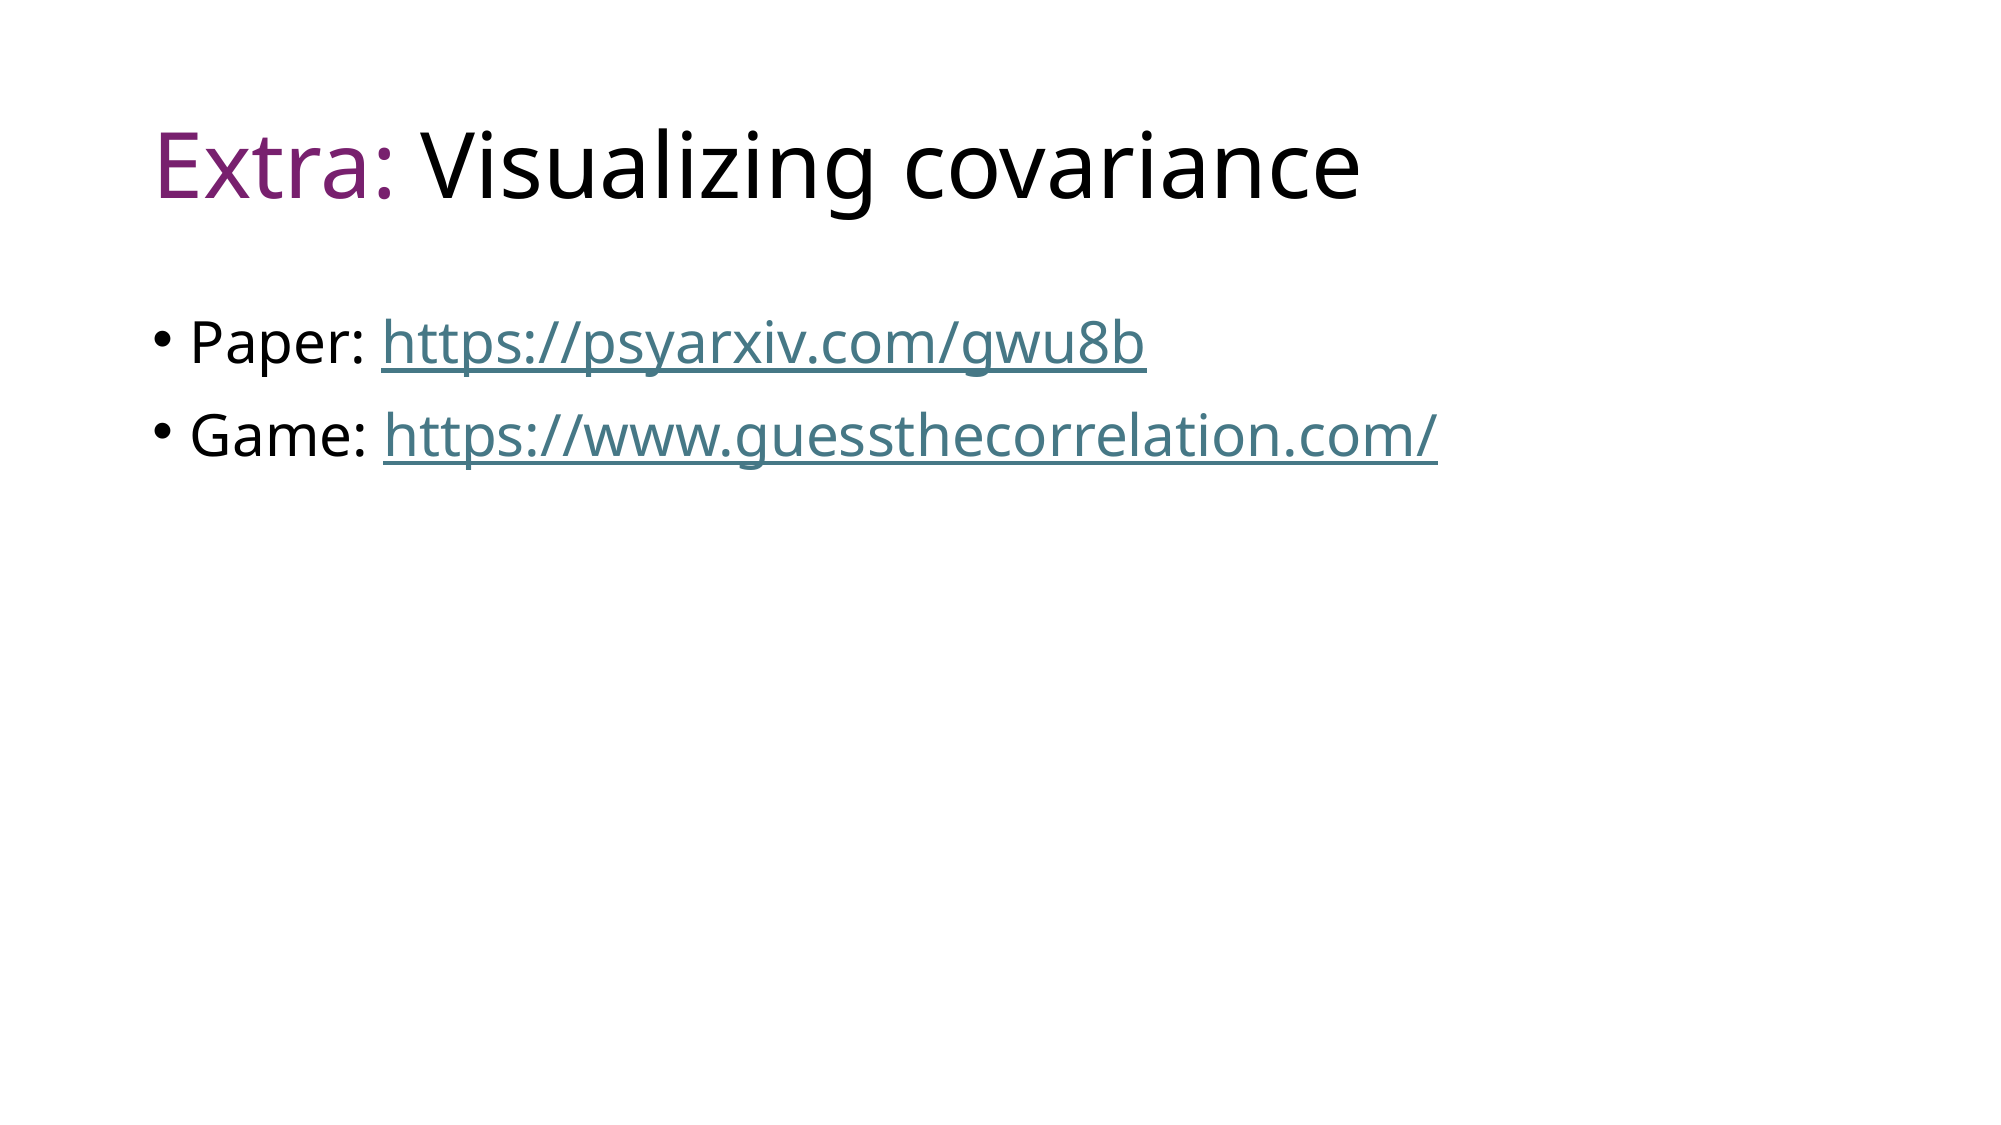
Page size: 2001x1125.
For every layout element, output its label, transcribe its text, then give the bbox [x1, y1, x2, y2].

list Paper: https://psyarxiv.com/gwu8b Game: https://www.guessthecorrelation.com/ [137, 299, 1863, 563]
title Extra: Visualizing covariance [137, 59, 1863, 278]
